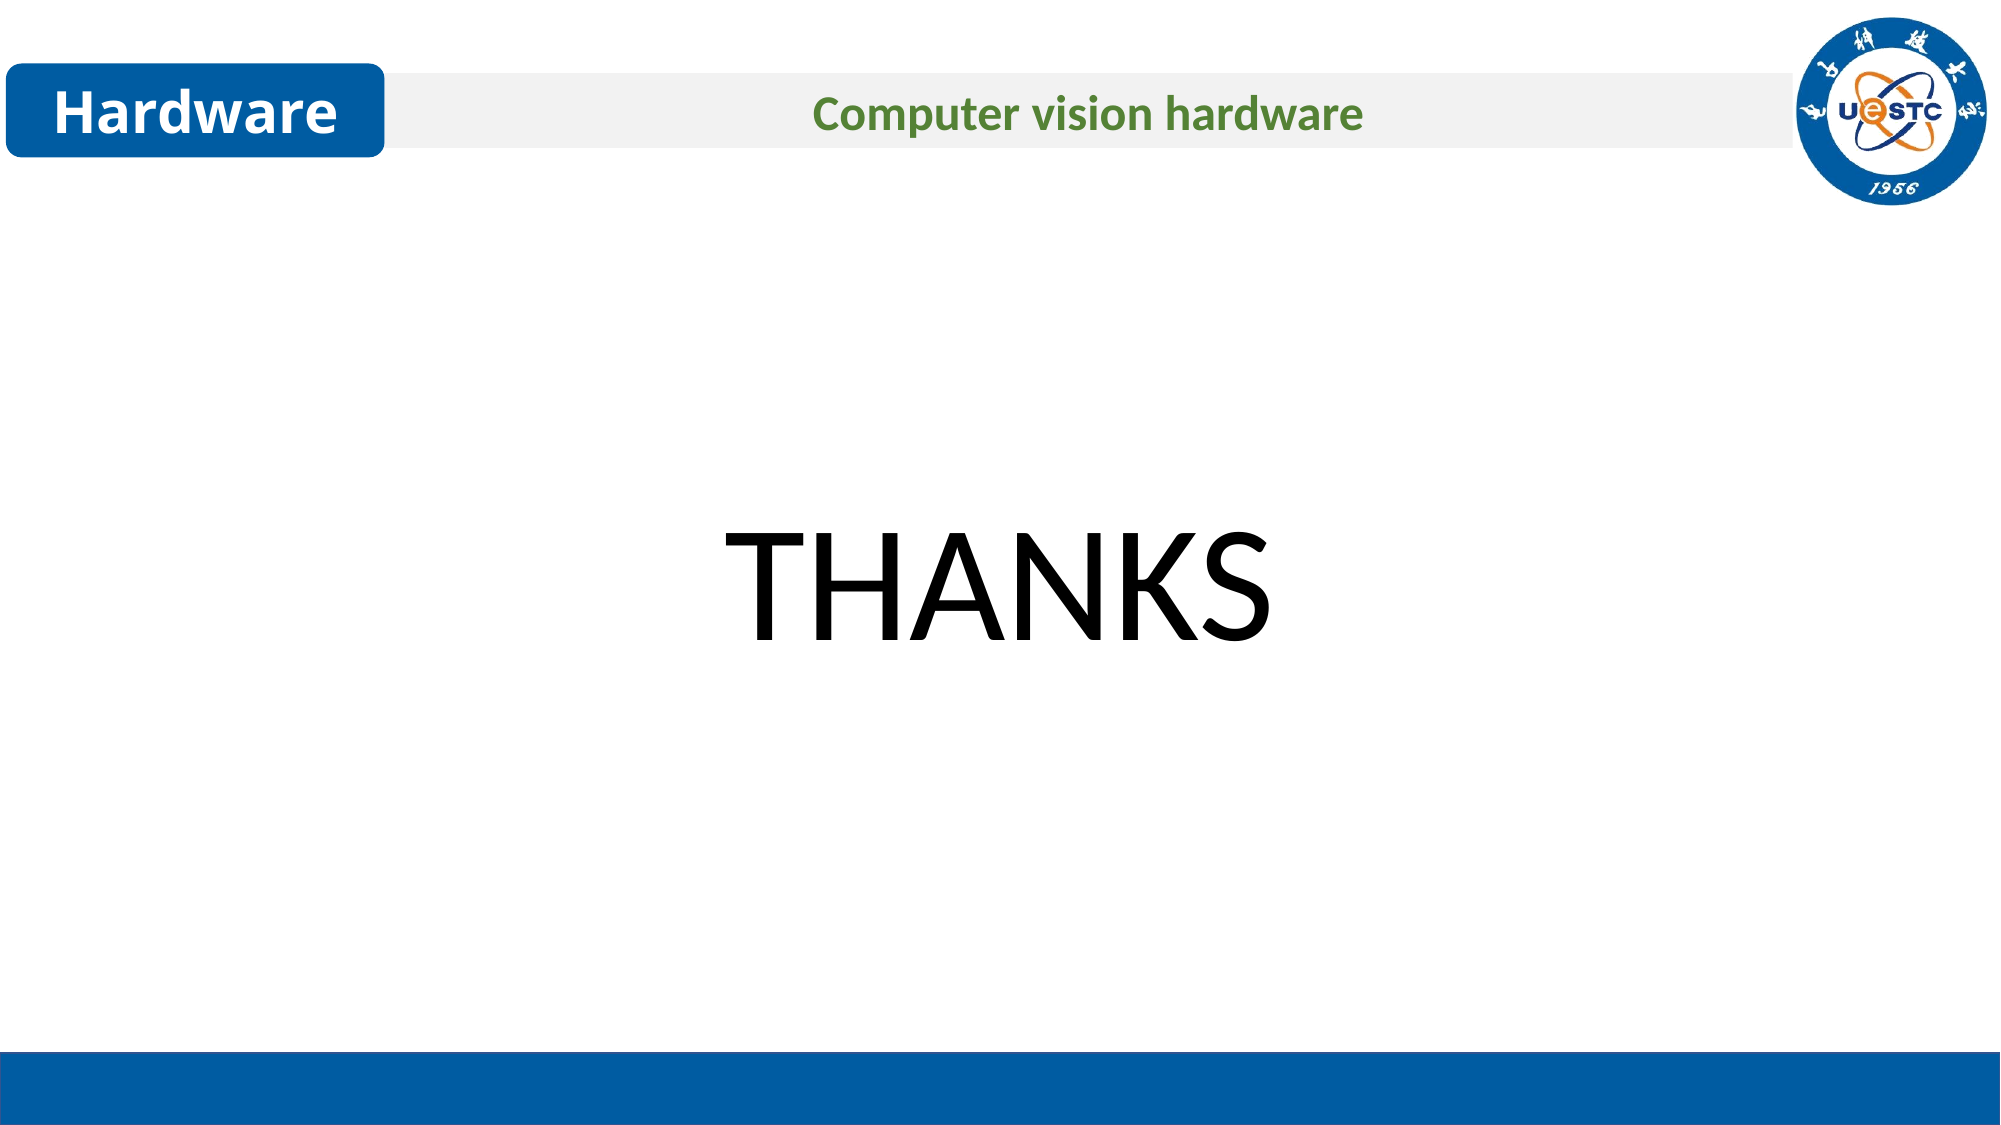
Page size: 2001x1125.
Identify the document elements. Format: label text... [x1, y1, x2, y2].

text_box [0, 1052, 2000, 1125]
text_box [5, 15, 1990, 207]
text_box THANKS [182, 466, 1817, 682]
